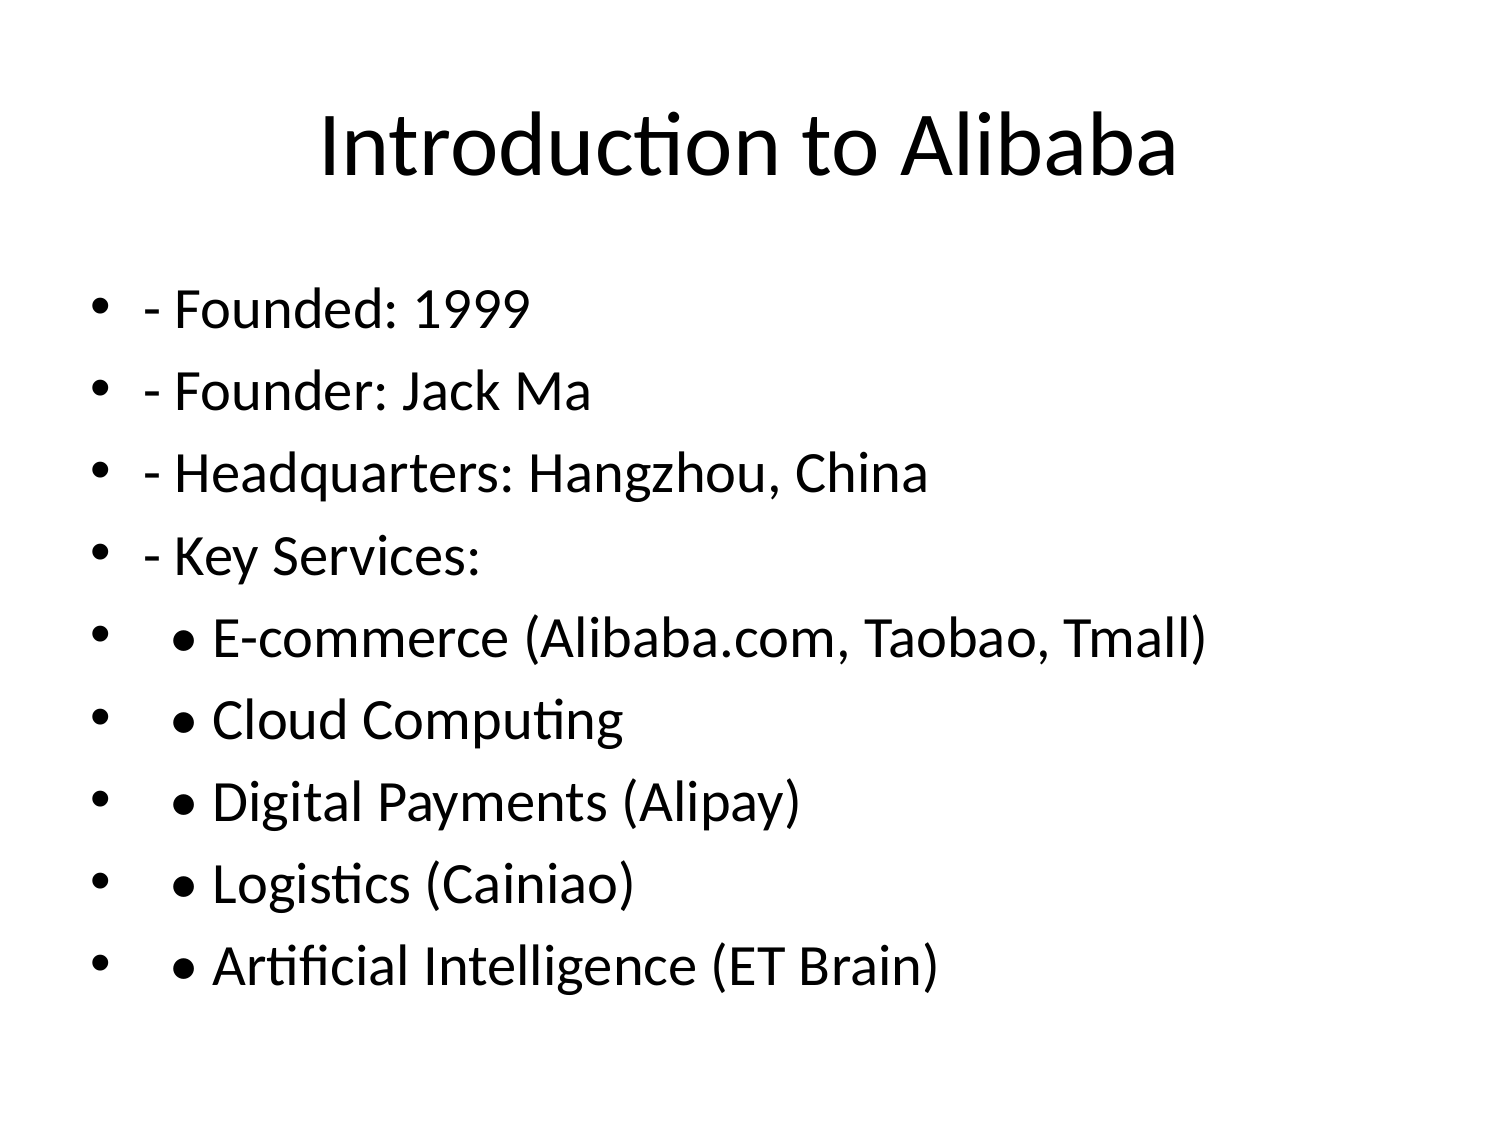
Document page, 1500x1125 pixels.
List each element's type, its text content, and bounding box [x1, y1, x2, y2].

list - Founded: 1999 - Founder: Jack Ma - Headquarters: Hangzhou, China - Key Services: • E-commerce (Alibaba.com, Taobao, Tmall) • Cloud Computing • Digital Payments (Alipay) • Logistics (Cainiao) • Artificial Intelligence (ET Brain) [75, 262, 1425, 1005]
title Introduction to Alibaba [75, 45, 1425, 233]
